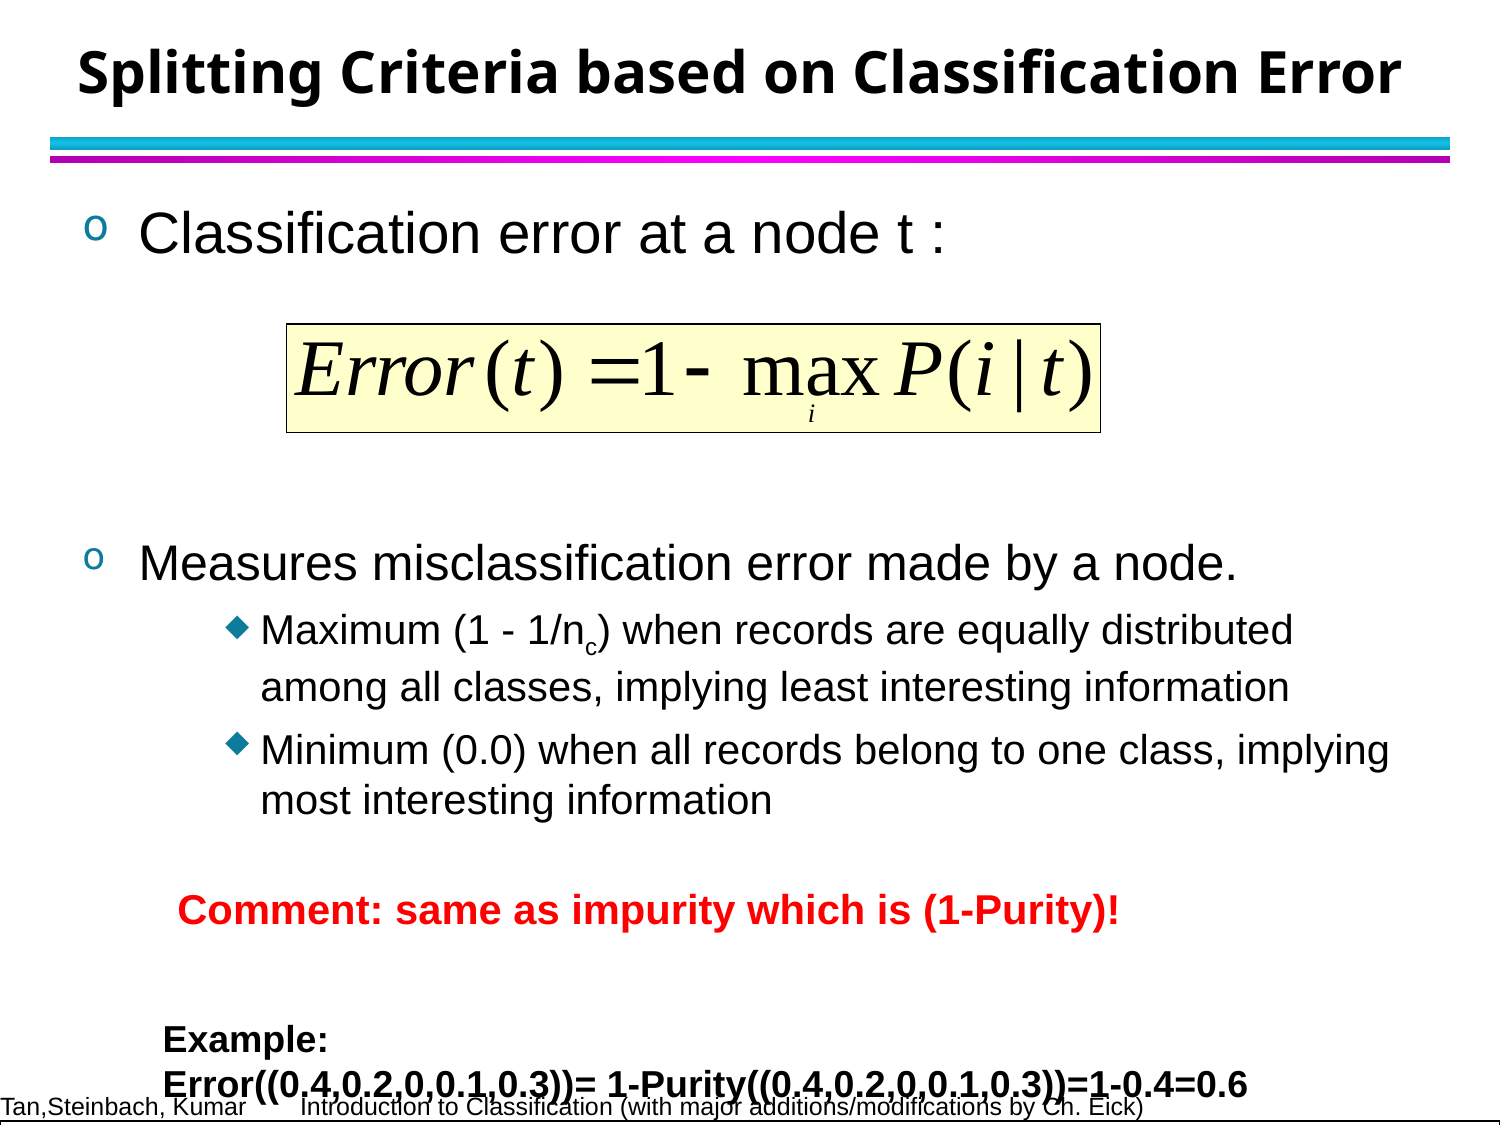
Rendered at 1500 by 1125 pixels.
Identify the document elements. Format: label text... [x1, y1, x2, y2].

text_box Comment: same as impurity which is (1-Purity)! [162, 875, 1150, 940]
list Classification error at a node t : Measures misclassification error made by a node. Maximum (1 - 1/nc) when records are equally distributed among all classes, implying least interesting information Minimum (0.0) when all records belong to one class, implying most interesting information [67, 187, 1432, 1038]
title Splitting Criteria based on Classification Error [62, 24, 1463, 113]
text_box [287, 324, 1101, 432]
text_box Example: Error((0.4,0.2,0,0.1,0.3))= 1-Purity((0.4,0.2,0,0.1,0.3))=1-0.4=0.6 [147, 1007, 1430, 1113]
